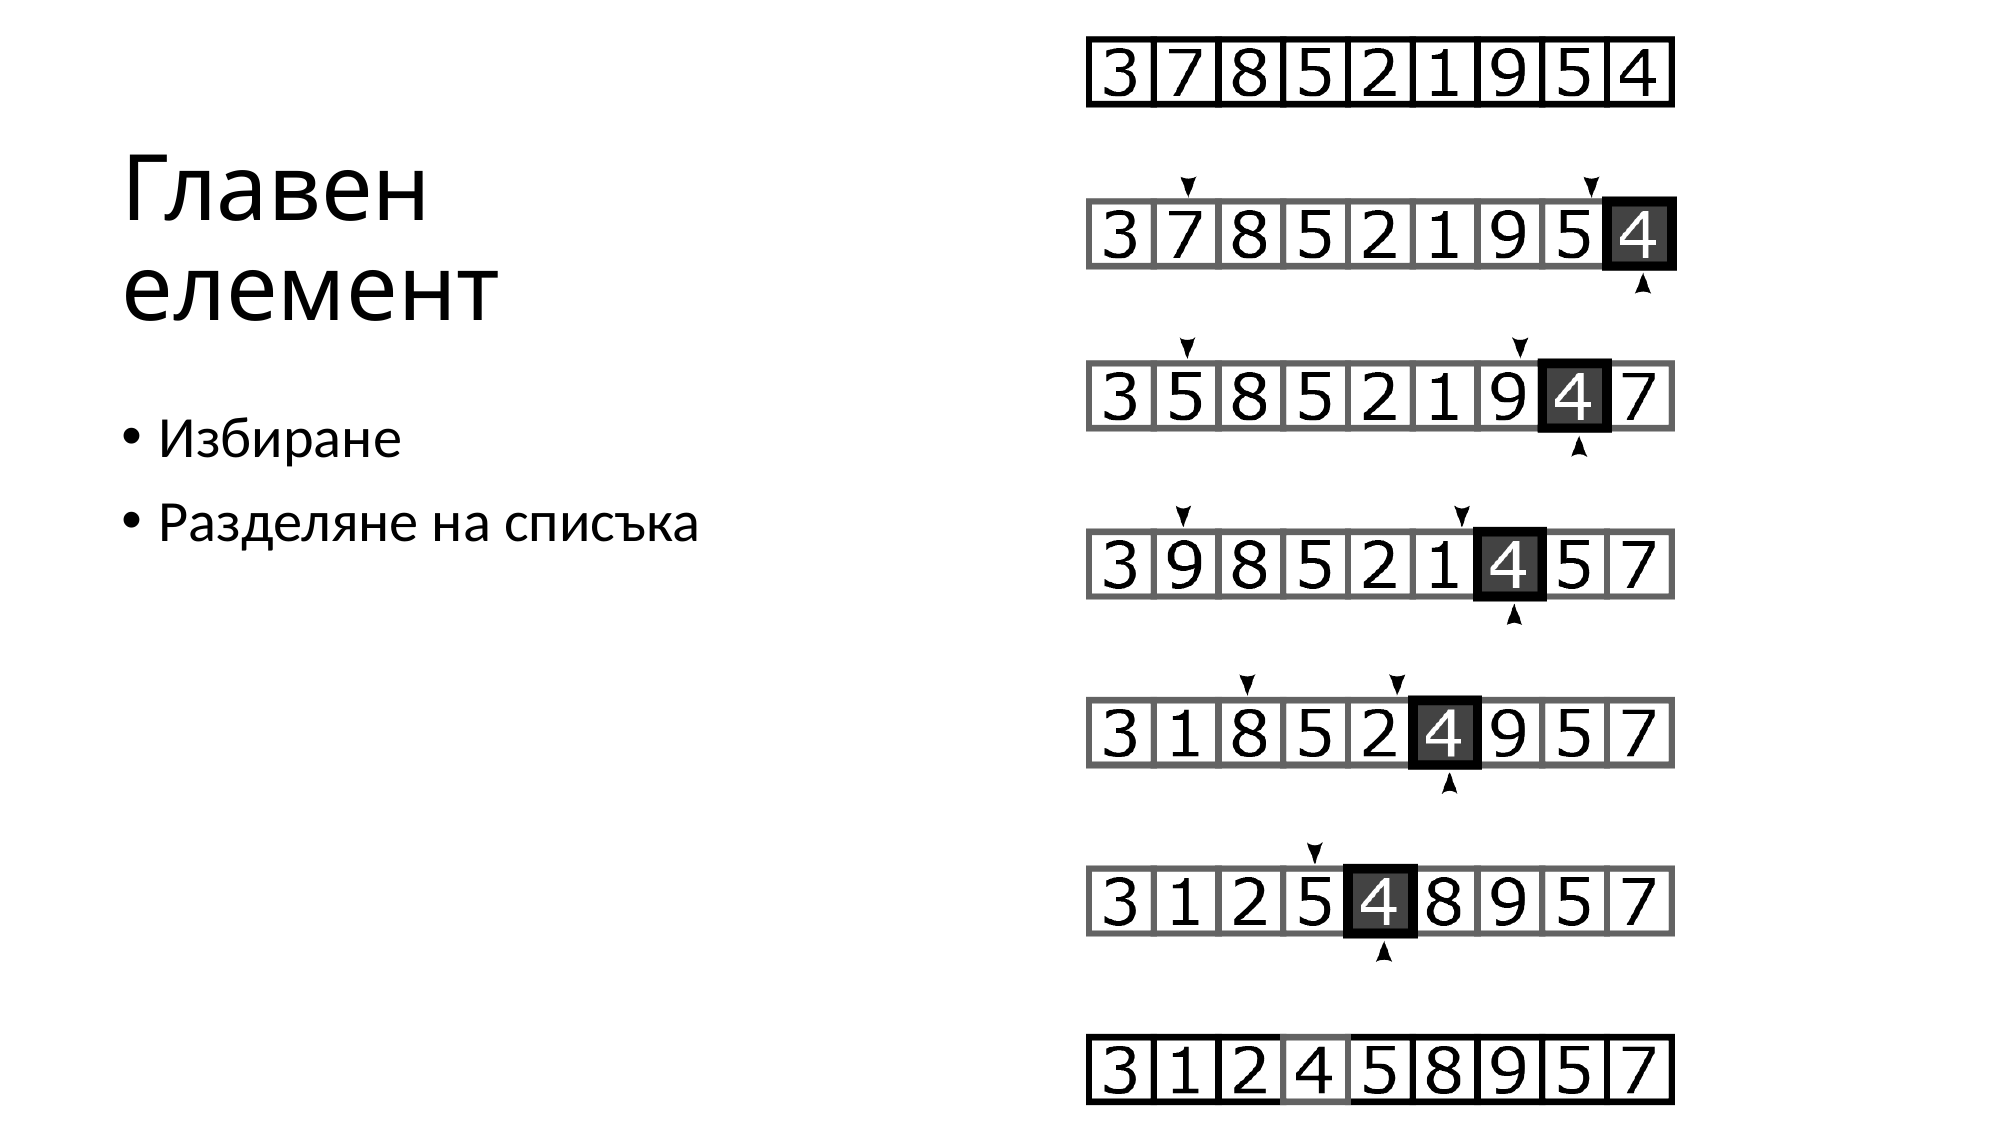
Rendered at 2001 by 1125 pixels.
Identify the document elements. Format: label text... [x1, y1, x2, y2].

picture [760, 0, 2000, 1125]
title Главен елемент [106, 103, 706, 379]
list Избиране Разделяне на списъка [106, 399, 760, 1021]
